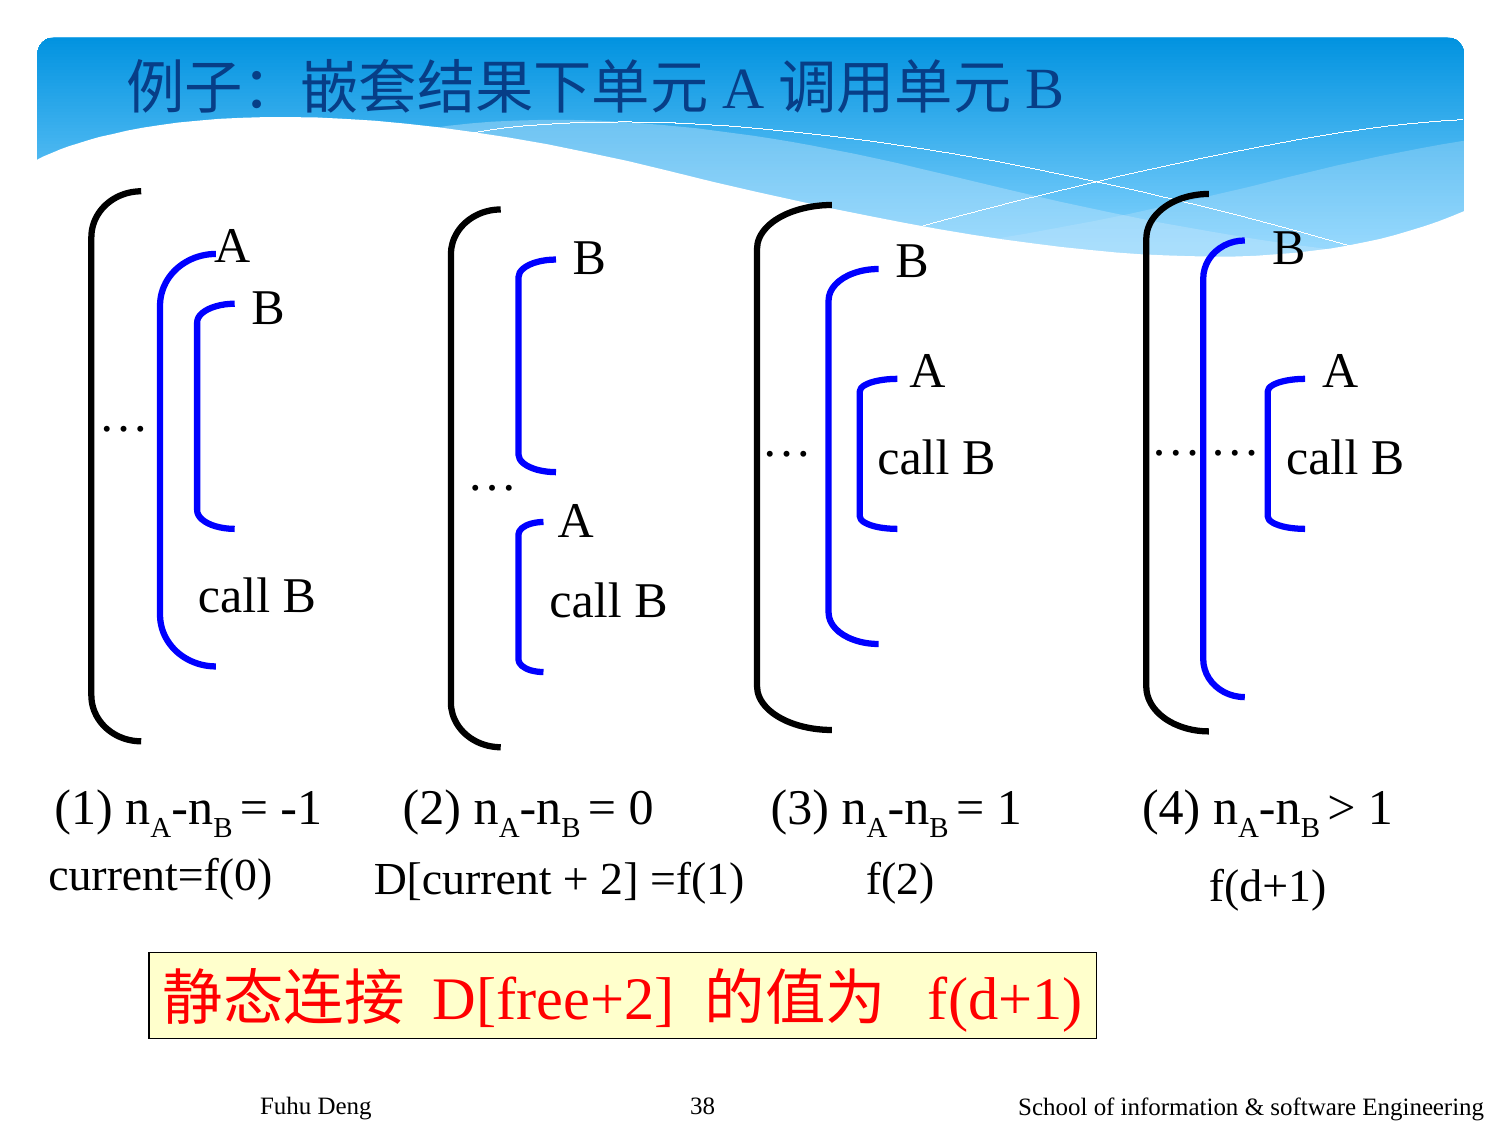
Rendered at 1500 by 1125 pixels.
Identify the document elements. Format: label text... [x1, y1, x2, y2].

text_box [1110, 193, 1424, 732]
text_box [721, 204, 1015, 731]
text_box f(d+1) [1194, 847, 1342, 918]
text_box (4) nA-nB > 1 [1127, 767, 1409, 851]
slide_number 38 [631, 1082, 774, 1125]
text_box 静态连接 D[free+2] 的值为 f(d+1) [149, 952, 1097, 1039]
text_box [58, 191, 335, 742]
slide_number Fuhu Deng [0, 1082, 631, 1125]
text_box (3) nA-nB = 1 [755, 767, 1037, 851]
text_box D[current + 2] =f(1) [358, 841, 760, 911]
text_box current=f(0) [33, 837, 288, 908]
text_box f(2) [850, 841, 950, 912]
text_box (2) nA-nB = 0 [387, 767, 669, 841]
list 例子：嵌套结果下单元A调用单元B [111, 42, 1463, 1005]
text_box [426, 209, 687, 748]
footer School of information & software Engineering [781, 1083, 1500, 1125]
text_box (1) nA-nB = -1 [39, 767, 338, 851]
